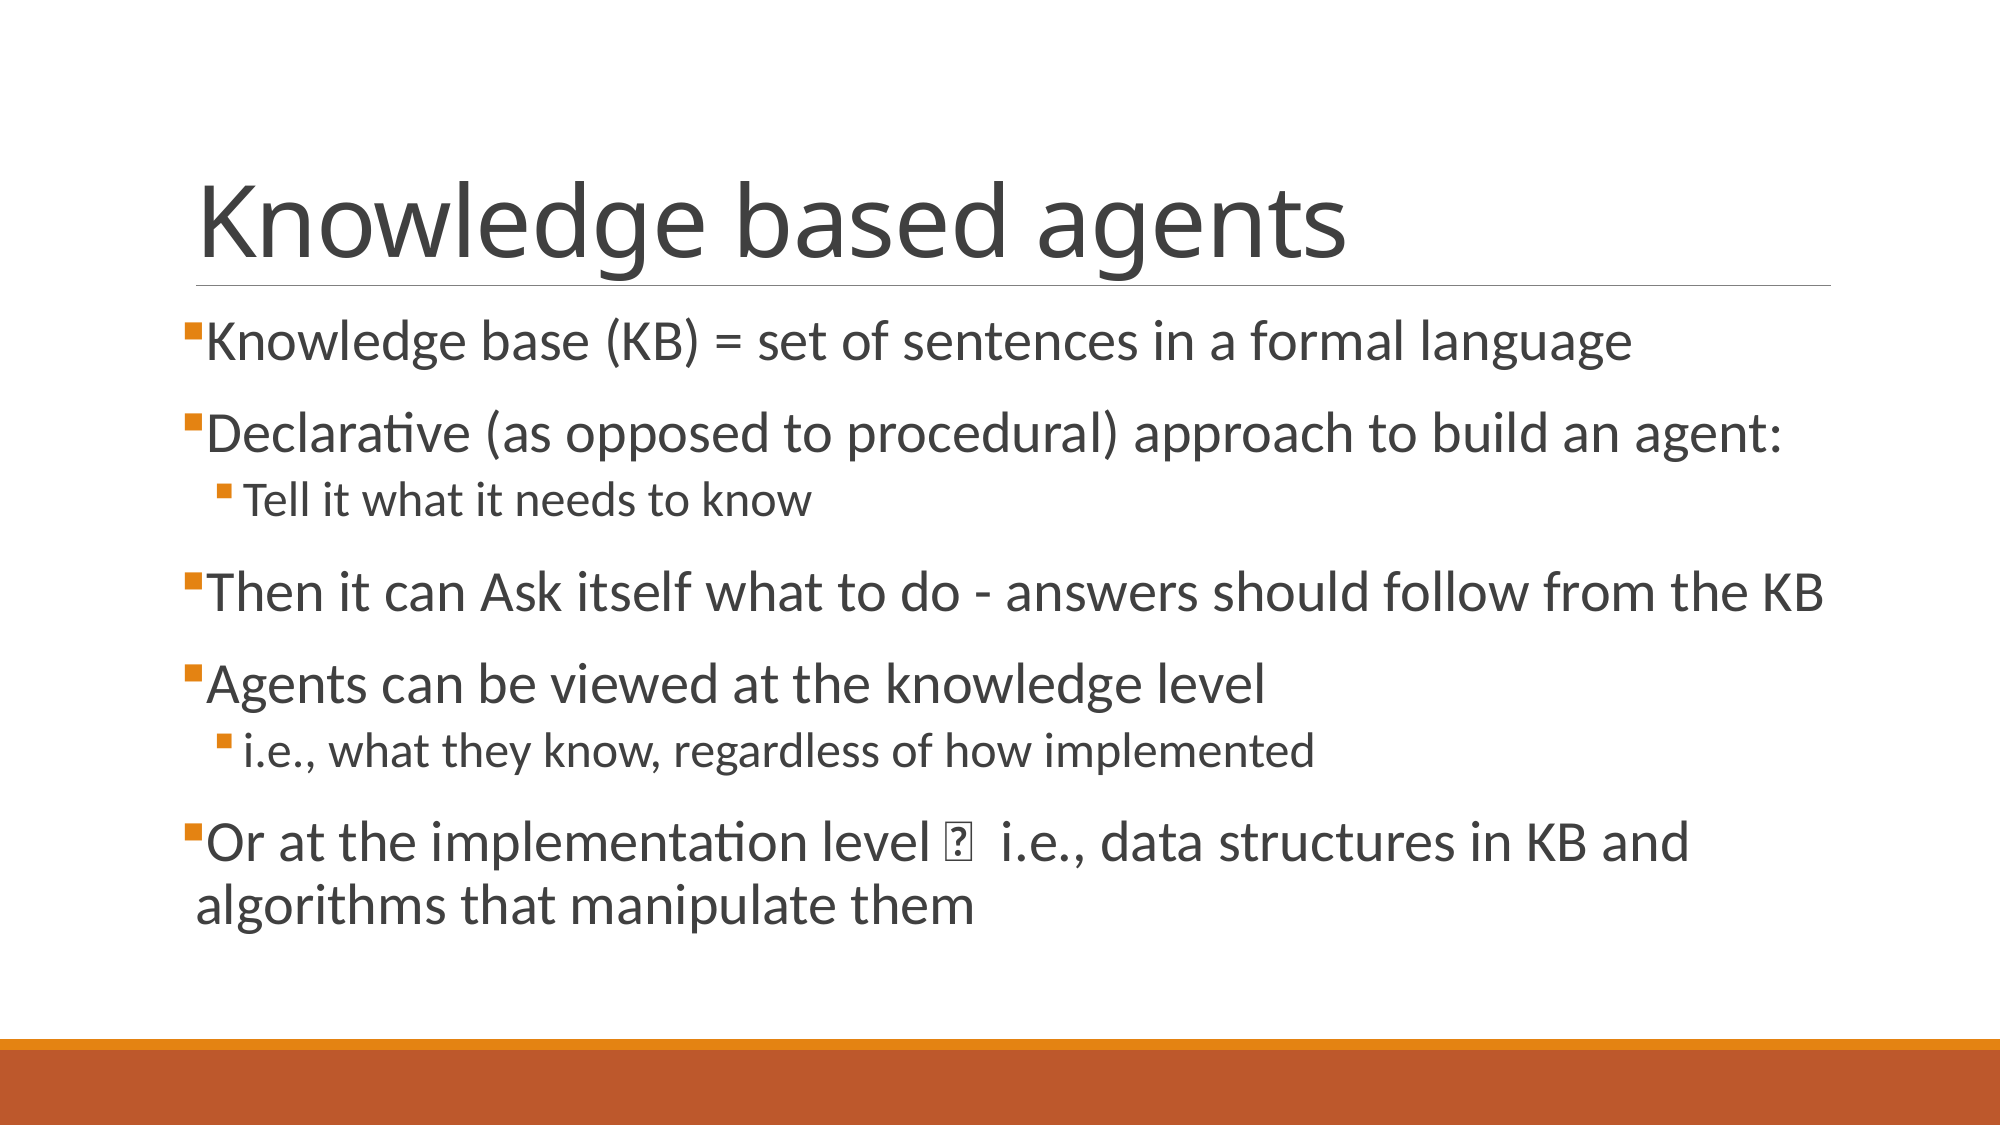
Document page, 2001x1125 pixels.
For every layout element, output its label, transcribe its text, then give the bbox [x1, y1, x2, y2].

list Knowledge base (KB) = set of sentences in a formal language Declarative (as opposed to procedural) approach to build an agent: Tell it what it needs to know Then it can Ask itself what to do - answers should follow from the KB Agents can be viewed at the knowledge level i.e., what they know, regardless of how implemented Or at the implementation level  i.e., data structures in KB and algorithms that manipulate them [180, 302, 1830, 963]
title Knowledge based agents [180, 47, 1830, 285]
